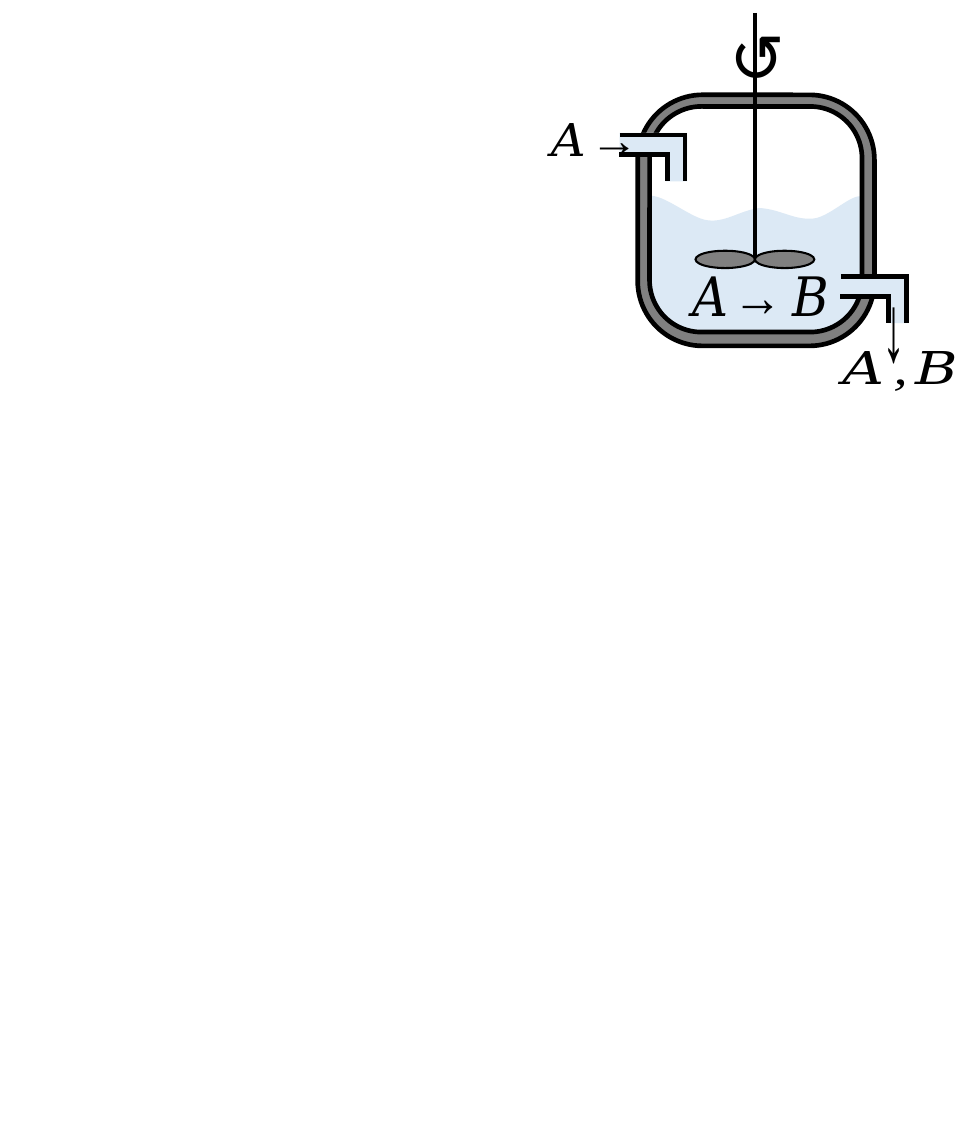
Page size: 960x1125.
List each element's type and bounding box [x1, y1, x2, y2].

text_box [695, 8, 815, 269]
text_box [677, 342, 835, 347]
text_box [674, 94, 695, 100]
text_box [636, 182, 642, 307]
text_box [619, 132, 688, 182]
text_box [642, 100, 868, 342]
text_box [544, 0, 960, 430]
text_box [815, 94, 838, 100]
text_box [868, 129, 876, 274]
text_box [840, 274, 909, 324]
